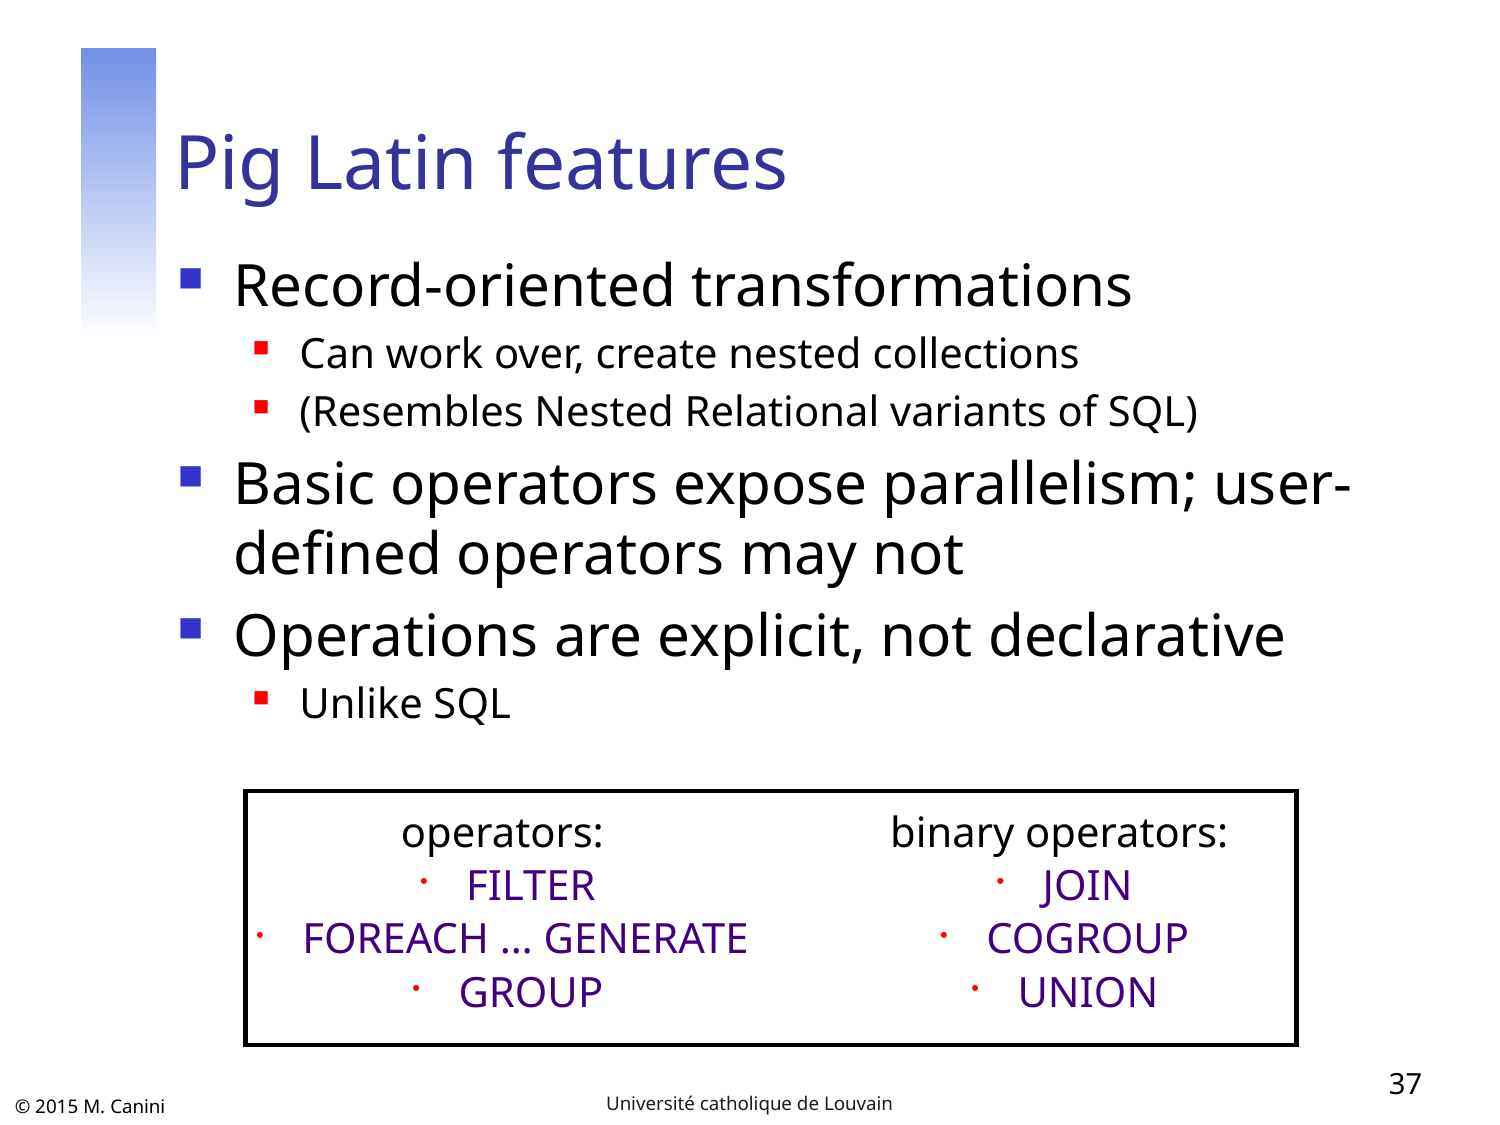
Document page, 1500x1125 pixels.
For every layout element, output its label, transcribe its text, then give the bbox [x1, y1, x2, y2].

text_box [245, 791, 1297, 1045]
list Record-oriented transformations Can work over, create nested collections (Resembles Nested Relational variants of SQL) Basic operators expose parallelism; user-defined operators may not Operations are explicit, not declarative Unlike SQL [162, 240, 1438, 1016]
title Pig Latin features [158, 49, 1438, 213]
footer Université catholique de Louvain [512, 1083, 987, 1125]
text_box binary operators: JOIN COGROUP UNION [875, 803, 1254, 1024]
text_box operators: FILTER FOREACH … GENERATE GROUP [241, 803, 775, 1024]
slide_number 37 [1124, 1037, 1438, 1113]
